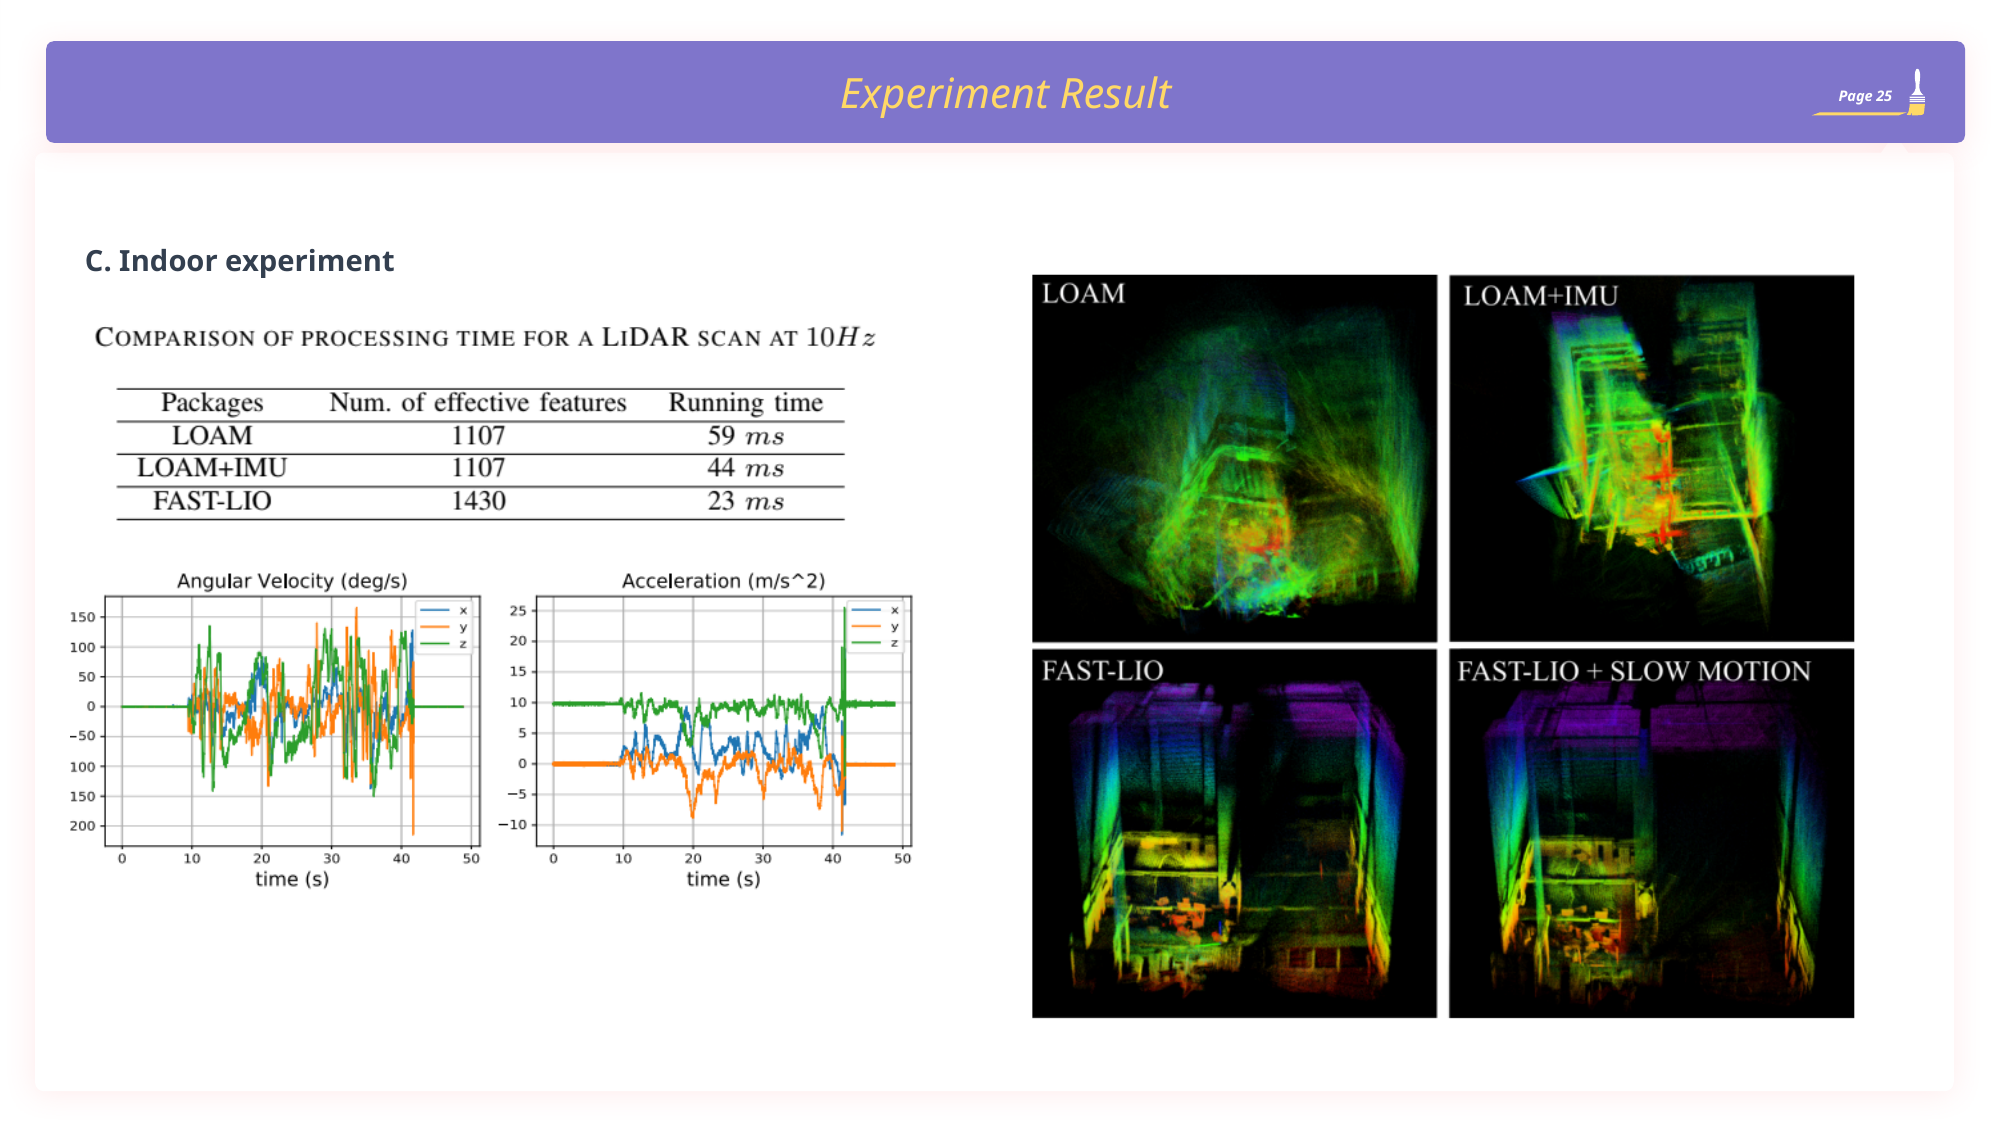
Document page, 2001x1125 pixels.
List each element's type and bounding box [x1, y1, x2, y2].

picture [69, 314, 941, 916]
picture [994, 248, 1889, 1040]
text_box [34, 41, 1965, 1092]
